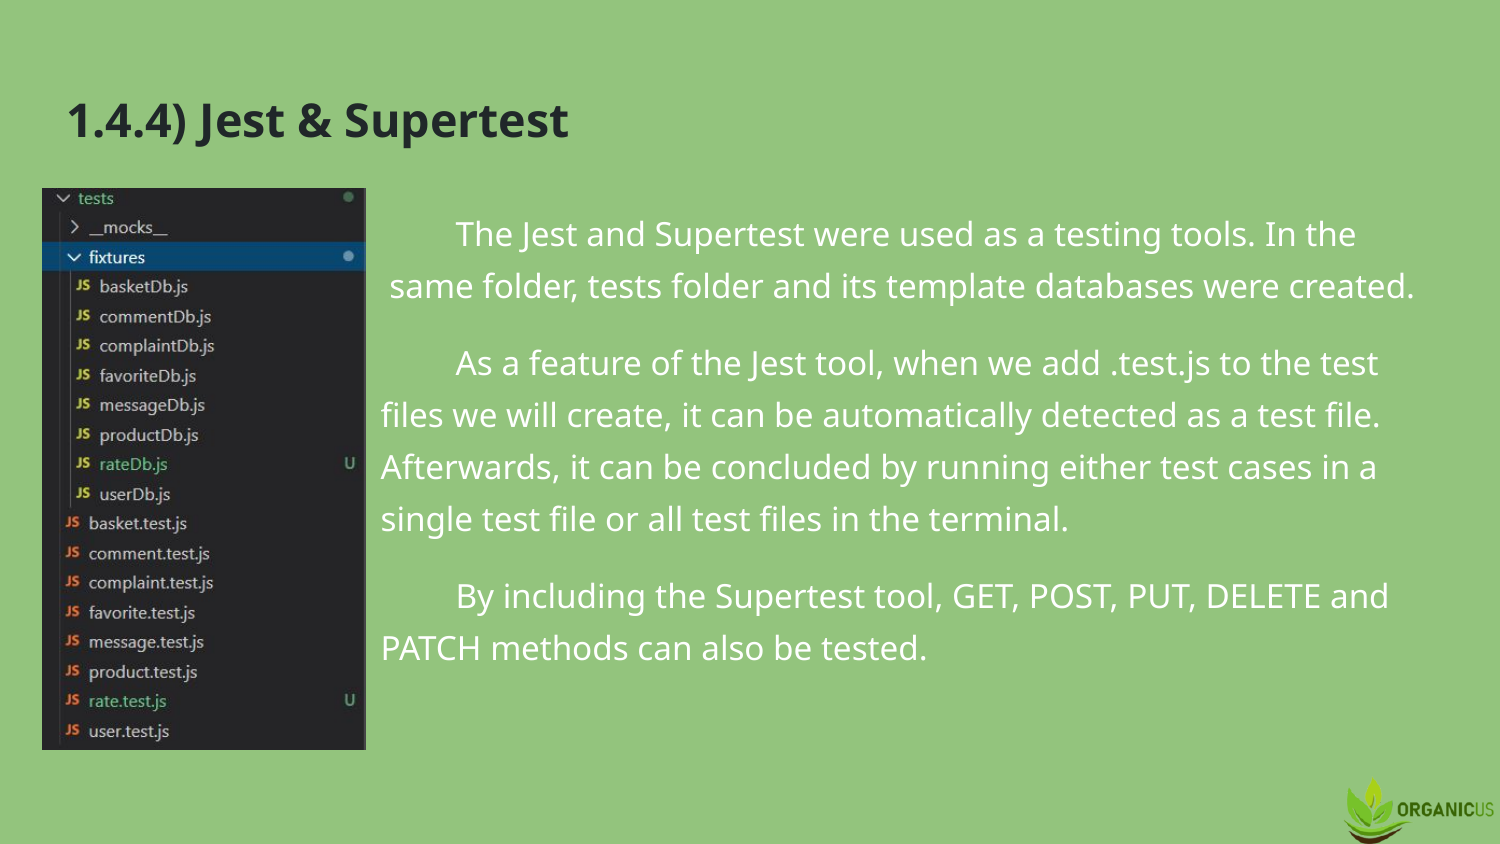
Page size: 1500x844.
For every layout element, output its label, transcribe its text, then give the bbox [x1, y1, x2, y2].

picture [1339, 776, 1500, 844]
title 1.4.4) Jest & Supertest [51, 72, 1449, 167]
list The Jest and Supertest were used as a testing tools. In the same folder, tests folder and its template databases were created. As a feature of the Jest tool, when we add .test.js to the test files we will create, it can be automatically detected as a test file. Afterwards, it can be concluded by running either test cases in a single test file or all test files in the terminal. By including the Supertest tool, GET, POST, PUT, DELETE and PATCH methods can also be tested. [366, 189, 1449, 750]
picture [42, 188, 366, 750]
